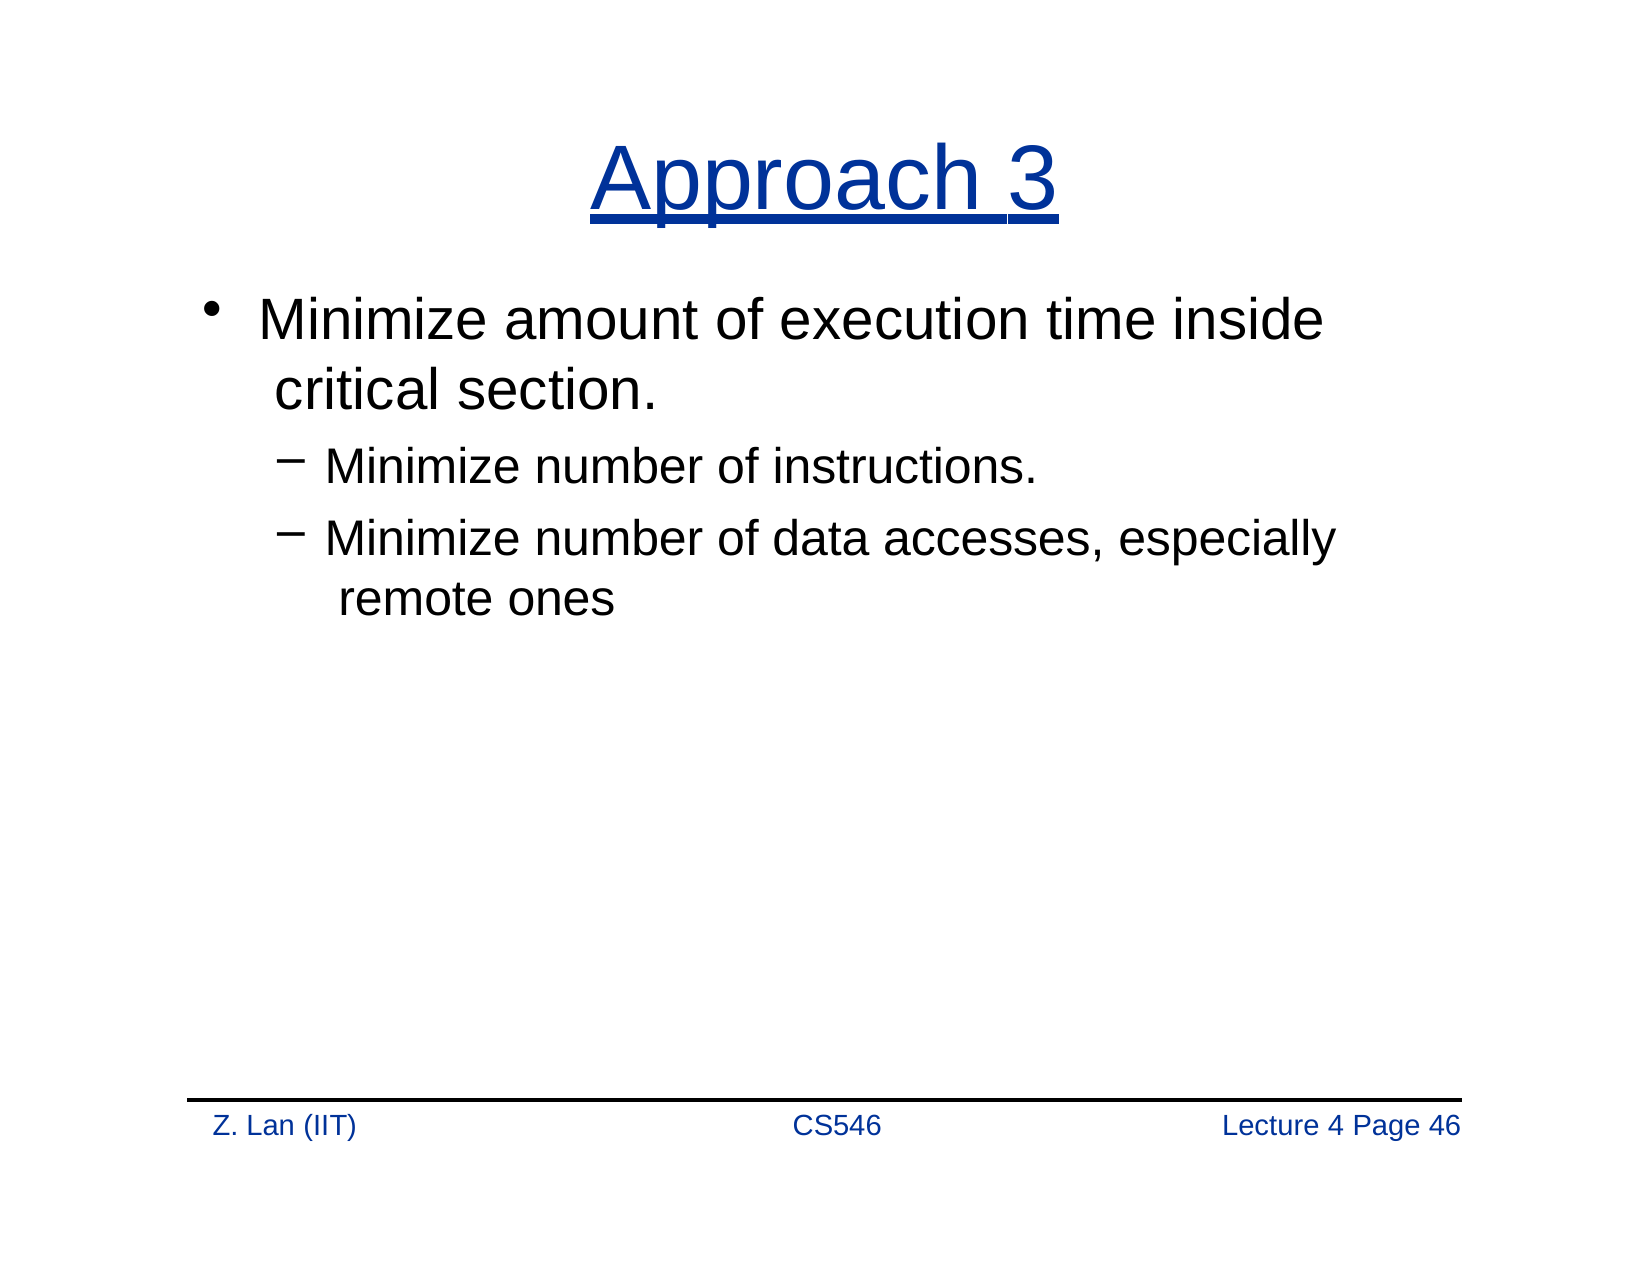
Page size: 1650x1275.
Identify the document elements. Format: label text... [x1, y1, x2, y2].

slide_number Z. Lan (IIT) [210, 1111, 360, 1275]
slide_number Lecture 4 Page 46 [1212, 1111, 1464, 1275]
title Approach 3 [130, 117, 1520, 331]
text_box Minimize amount of execution time inside critical section. Minimize number of instructions. Minimize number of data accesses, especially remote ones [200, 280, 1344, 626]
footer CS546 [790, 1111, 885, 1275]
